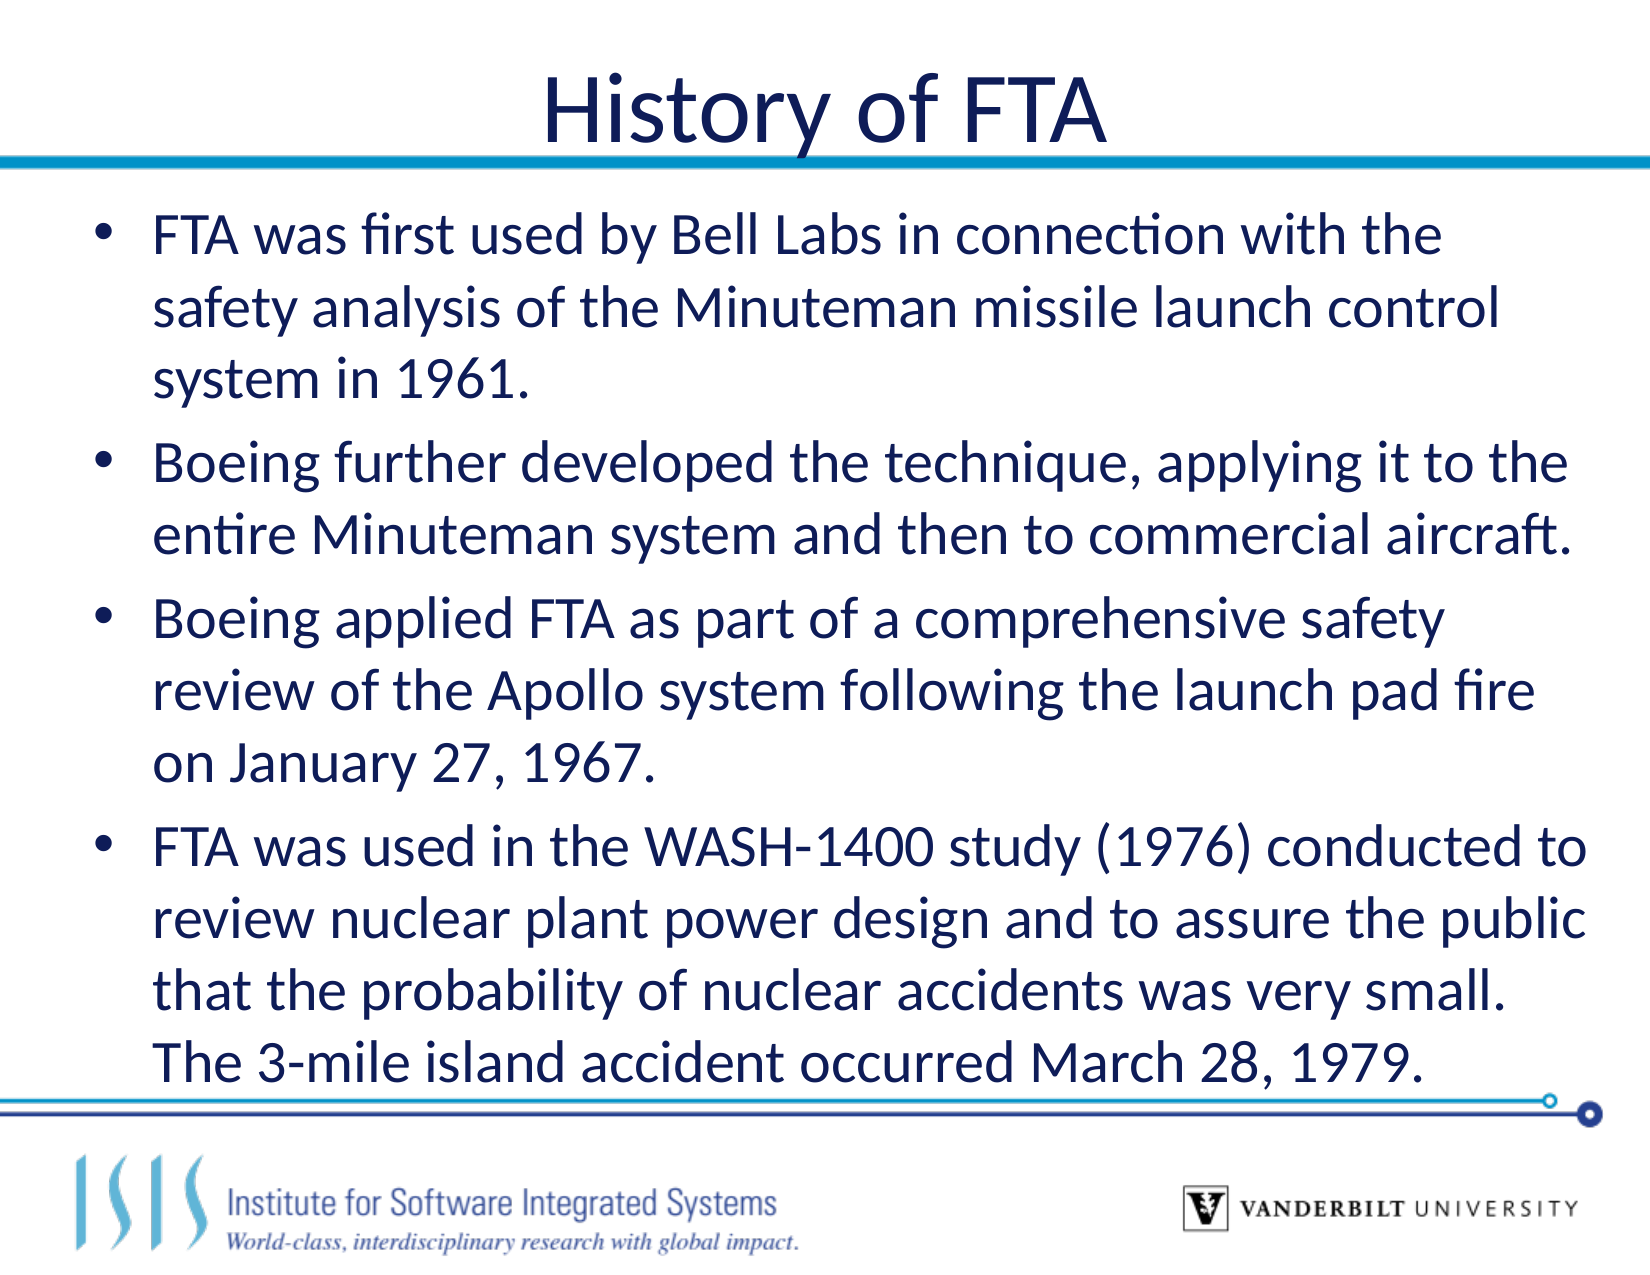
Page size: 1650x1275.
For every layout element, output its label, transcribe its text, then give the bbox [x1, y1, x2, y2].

list FTA was first used by Bell Labs in connection with the safety analysis of the Minuteman missile launch control system in 1961. Boeing further developed the technique, applying it to the entire Minuteman system and then to commercial aircraft. Boeing applied FTA as part of a comprehensive safety review of the Apollo system following the launch pad fire on January 27, 1967. FTA was used in the WASH-1400 study (1976) conducted to review nuclear plant power design and to assure the public that the probability of nuclear accidents was very small. The 3-mile island accident occurred March 28, 1979. [78, 187, 1609, 1132]
title History of FTA [82, 29, 1568, 176]
